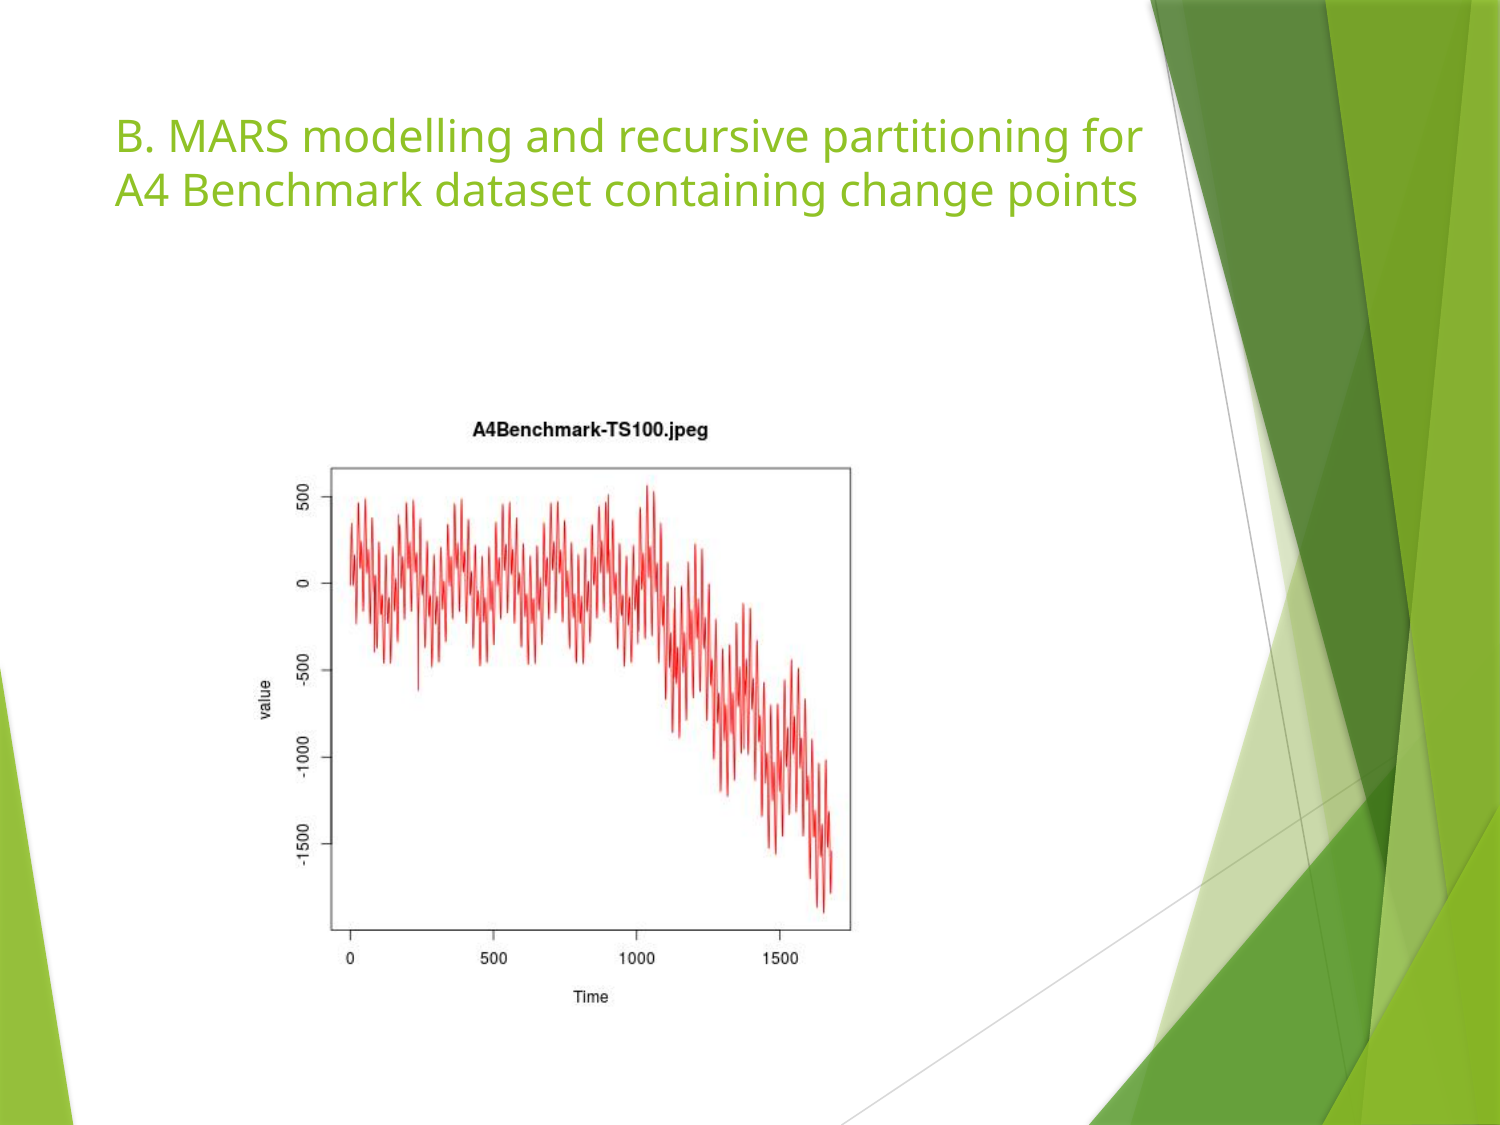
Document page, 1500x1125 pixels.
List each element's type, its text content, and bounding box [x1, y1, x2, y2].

title B. MARS modelling and recursive partitioning for A4 Benchmark dataset containing change points [99, 99, 1199, 327]
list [253, 389, 892, 1028]
